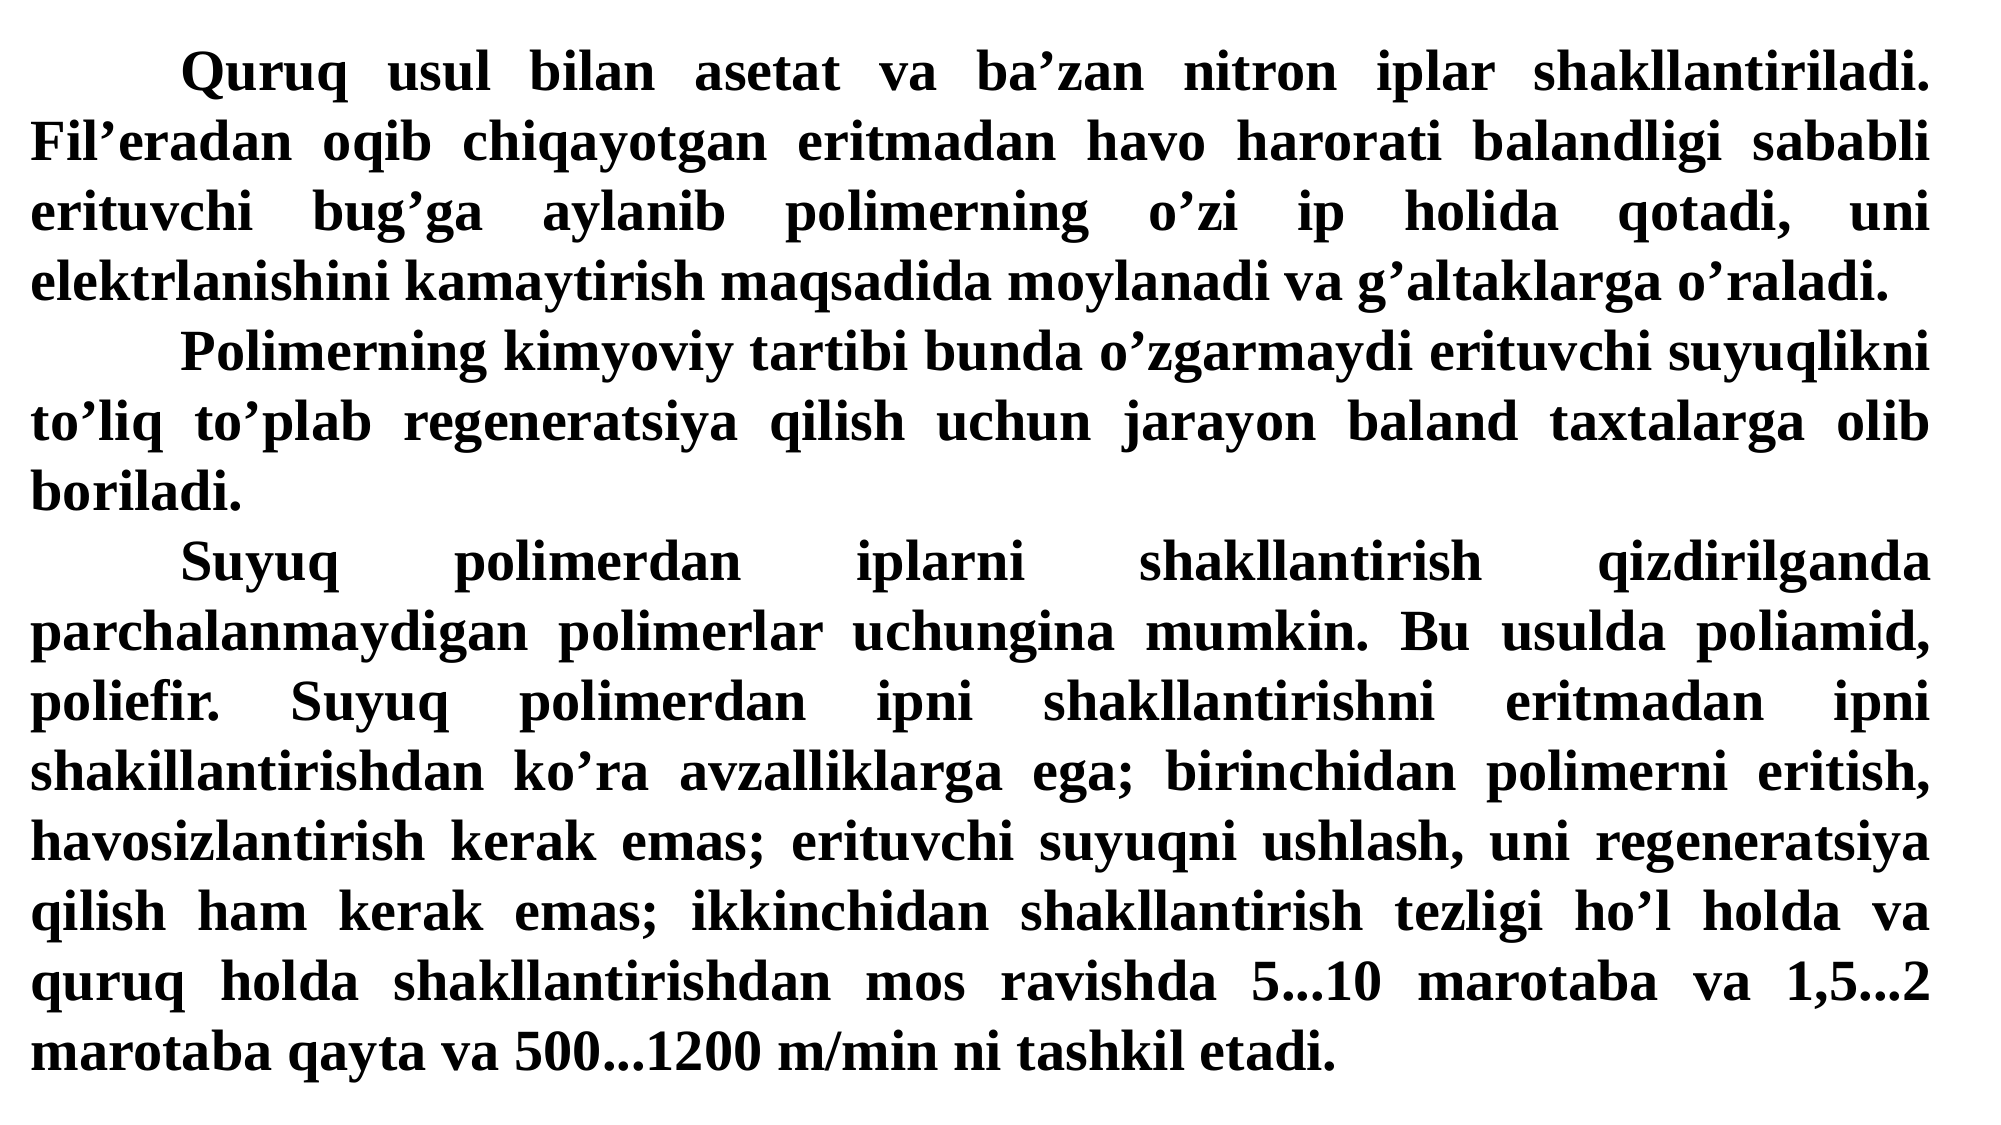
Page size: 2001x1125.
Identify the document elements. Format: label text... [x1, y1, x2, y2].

text_box Quruq usul bilan asetat va ba’zan nitron iplar shakllantiriladi. Fil’eradan oqib chiqayotgan eritmadan havo harorati balandligi sababli erituvchi bug’ga aylanib polimerning o’zi ip holida qotadi, uni elektrlanishini kamaytirish maqsadida moylanadi va g’altaklarga o’raladi. Polimerning kimyoviy tartibi bunda o’zgarmaydi erituvchi suyuqlikni to’liq to’plab regeneratsiya qilish uchun jarayon baland taxtalarga olib boriladi. Suyuq polimerdan iplarni shakllantirish qizdirilganda parchalanmaydigan polimerlar uchungina mumkin. Bu usulda poliamid, poliefir. Suyuq polimerdan ipni shakllantirishni eritmadan ipni shakillantirishdan ko’ra avzalliklarga ega; birinchidan polimerni eritish, havosizlantirish kerak emas; erituvchi suyuqni ushlash, uni regeneratsiya qilish ham kerak emas; ikkinchidan shakllantirish tezligi ho’l holda va quruq holda shakllantirishdan mos ravishda 5...10 marotaba va 1,5...2 marotaba qayta va 500...1200 m/min ni tashkil etadi. [15, 24, 1948, 1090]
